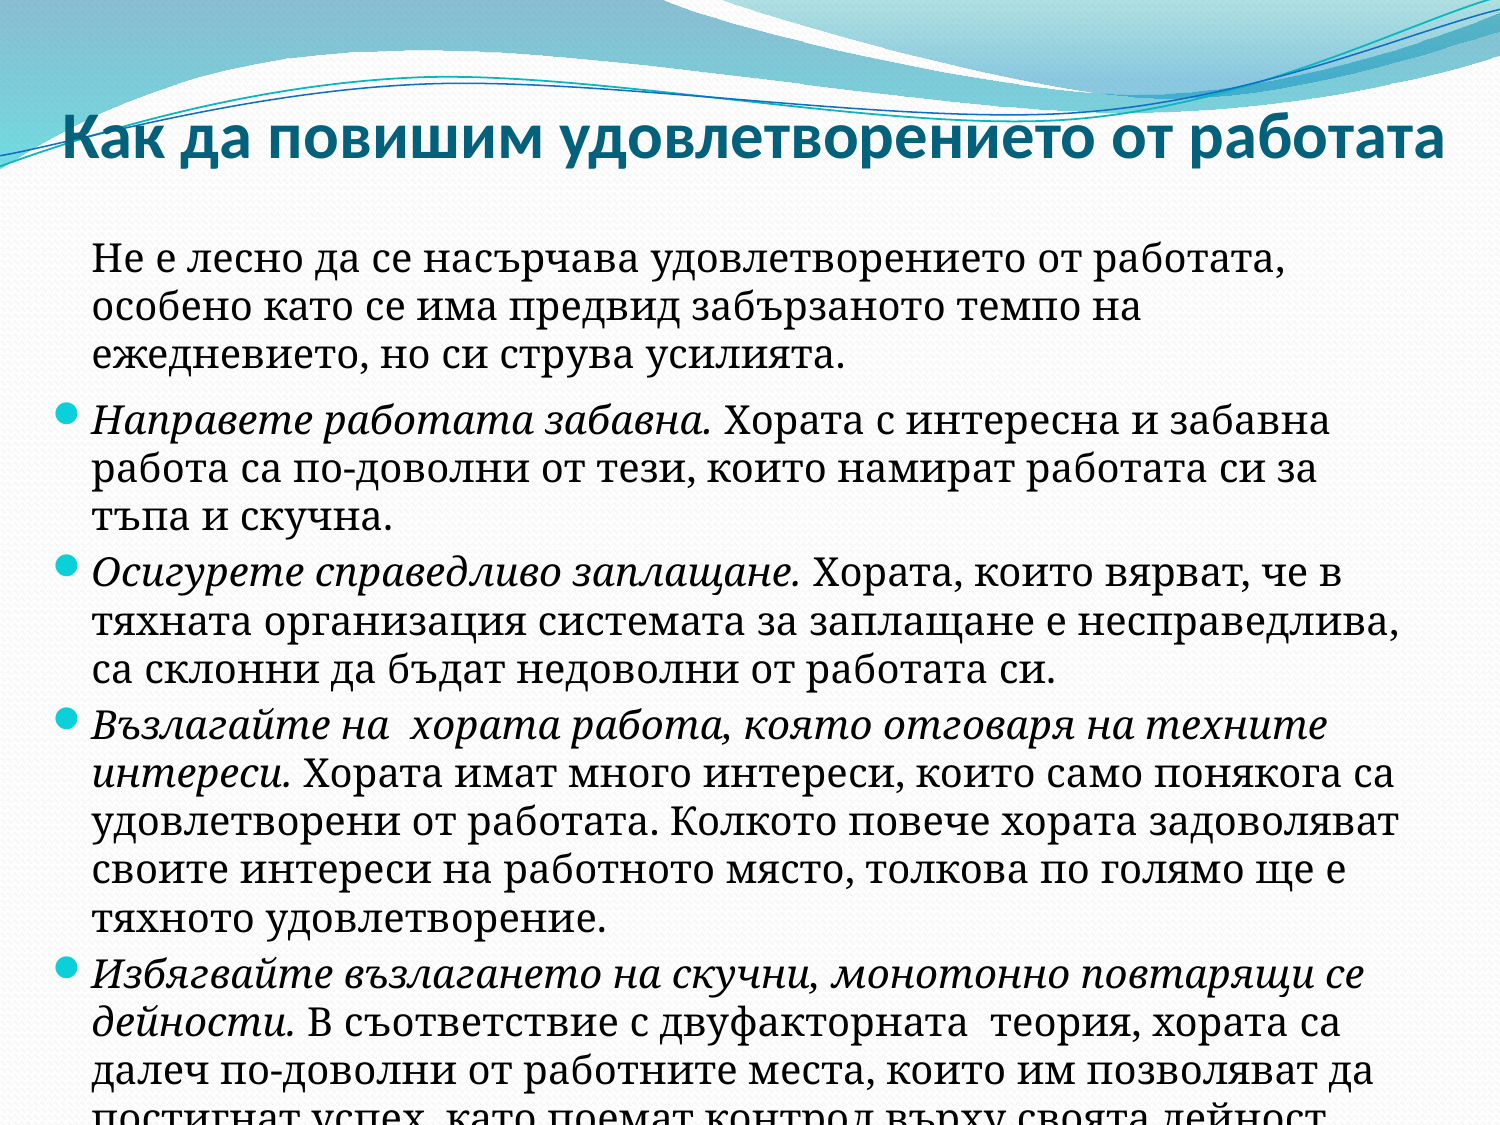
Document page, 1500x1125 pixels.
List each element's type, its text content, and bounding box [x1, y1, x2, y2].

title Как да повишим удовлетворението от работата [62, 87, 1450, 172]
list Не е лесно да се насърчава удовлетворението от работата, особено като се има предвид забързаното темпо на ежедневието, но си струва усилията. Направете работата забавна. Хората с интересна и забавна работа са по-доволни от тези, които намират работата си за тъпа и скучна. Осигурете справедливо заплащане. Хората, които вярват, че в тяхната организация системата за заплащане е несправедлива, са склонни да бъдат недоволни от работата си. Възлагайте на хората работа, която отговаря на техните интереси. Хората имат много интереси, които само понякога са удовлетворени от работата. Колкото повече хората задоволяват своите интереси на работното място, толкова по голямо ще е тяхното удовлетворение. Избягвайте възлагането на скучни, монотонно повтарящи се дейности. В съответствие с двуфакторната теория, хората са далеч по-доволни от работните места, които им позволяват да постигнат успех, като поемат контрол върху своята дейност. [37, 224, 1425, 1125]
